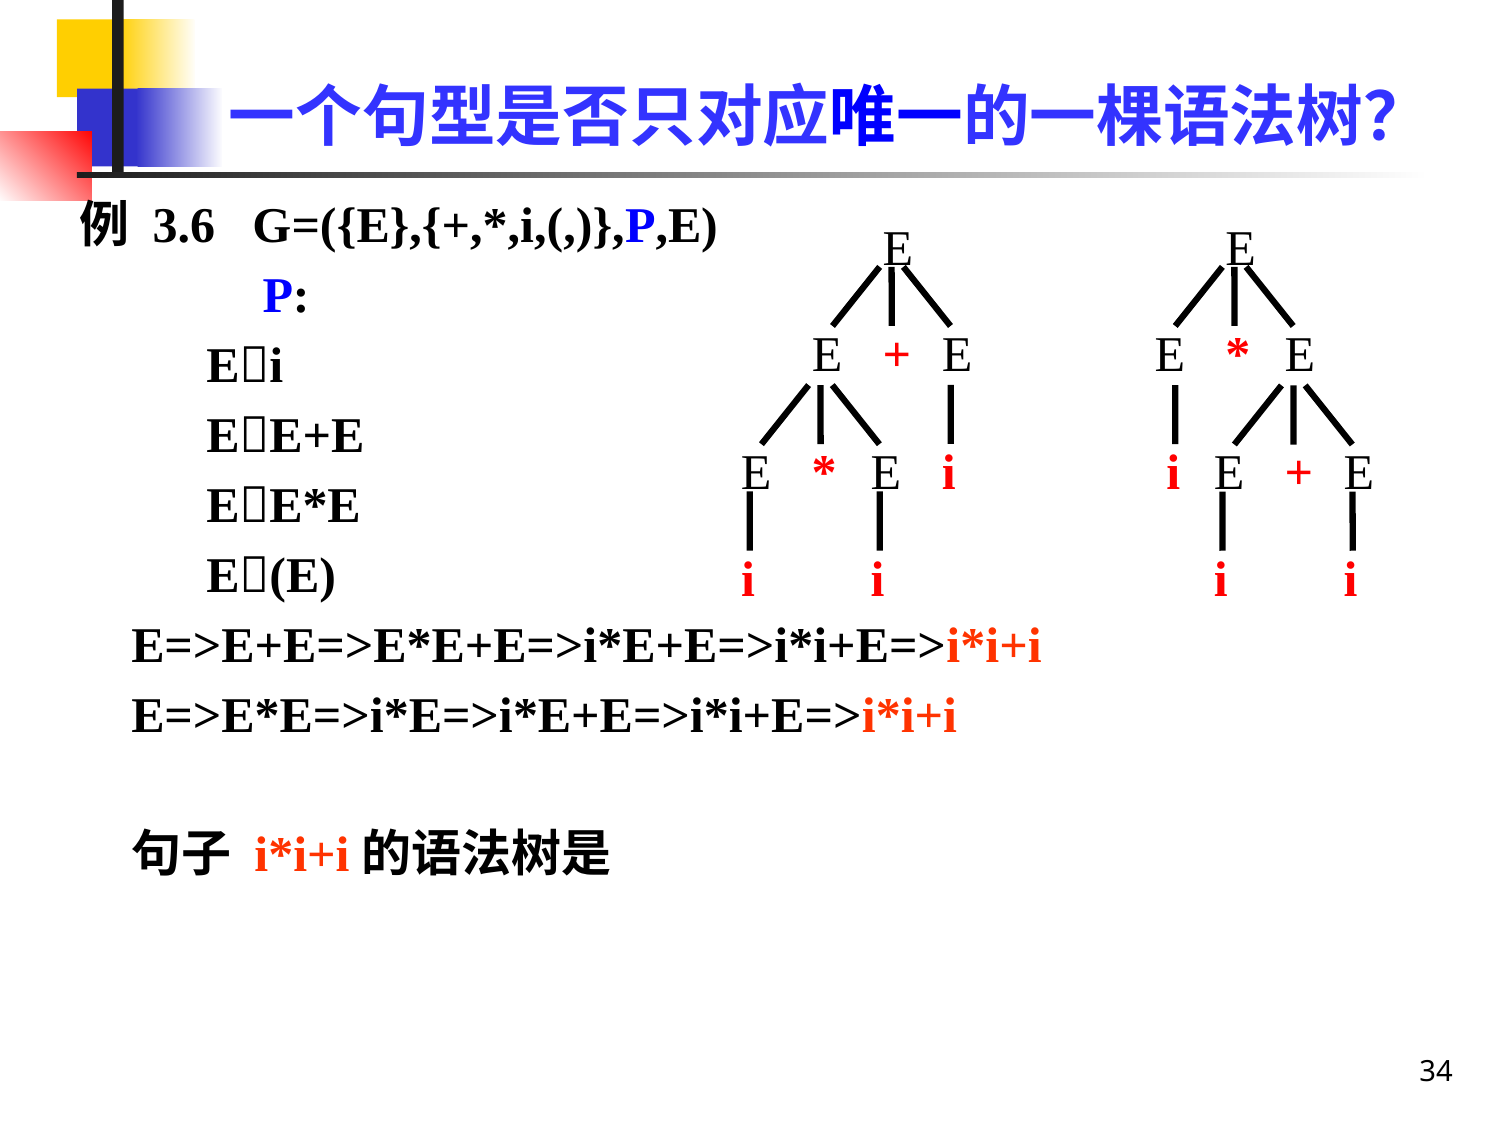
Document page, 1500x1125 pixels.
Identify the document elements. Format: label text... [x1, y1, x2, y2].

text_box i [1151, 432, 1199, 508]
title 一个句型是否只对应唯一的一棵语法树？ [188, 35, 1471, 161]
text_box i [1199, 538, 1259, 614]
text_box E [1328, 432, 1376, 508]
text_box E [1269, 314, 1317, 389]
text_box + [867, 314, 927, 389]
text_box E [1210, 207, 1270, 283]
text_box * [1210, 314, 1269, 389]
text_box i [927, 432, 975, 507]
text_box i [1328, 538, 1376, 614]
text_box E [797, 314, 856, 389]
text_box * [796, 432, 855, 507]
text_box E [726, 432, 785, 507]
text_box + [1269, 432, 1328, 508]
text_box E [927, 314, 975, 389]
text_box i [855, 538, 904, 614]
text_box E [1199, 432, 1258, 508]
text_box E [867, 207, 928, 283]
text_box E [1139, 314, 1199, 389]
list 例 3.6 G=({E},{+,*,i,(,)},P,E) P: Ei EE+E EE*E E(E) E=>E+E=>E*E+E=>i*E+E=>i*i+E=>i*i+i E=>E*E=>i*E=>i*E+E=>i*i+E=>i*i+i 句子 i*i+i的语法树是 [41, 184, 1057, 1006]
text_box E [855, 432, 904, 507]
text_box i [726, 538, 786, 614]
slide_number 34 [1155, 1024, 1468, 1100]
